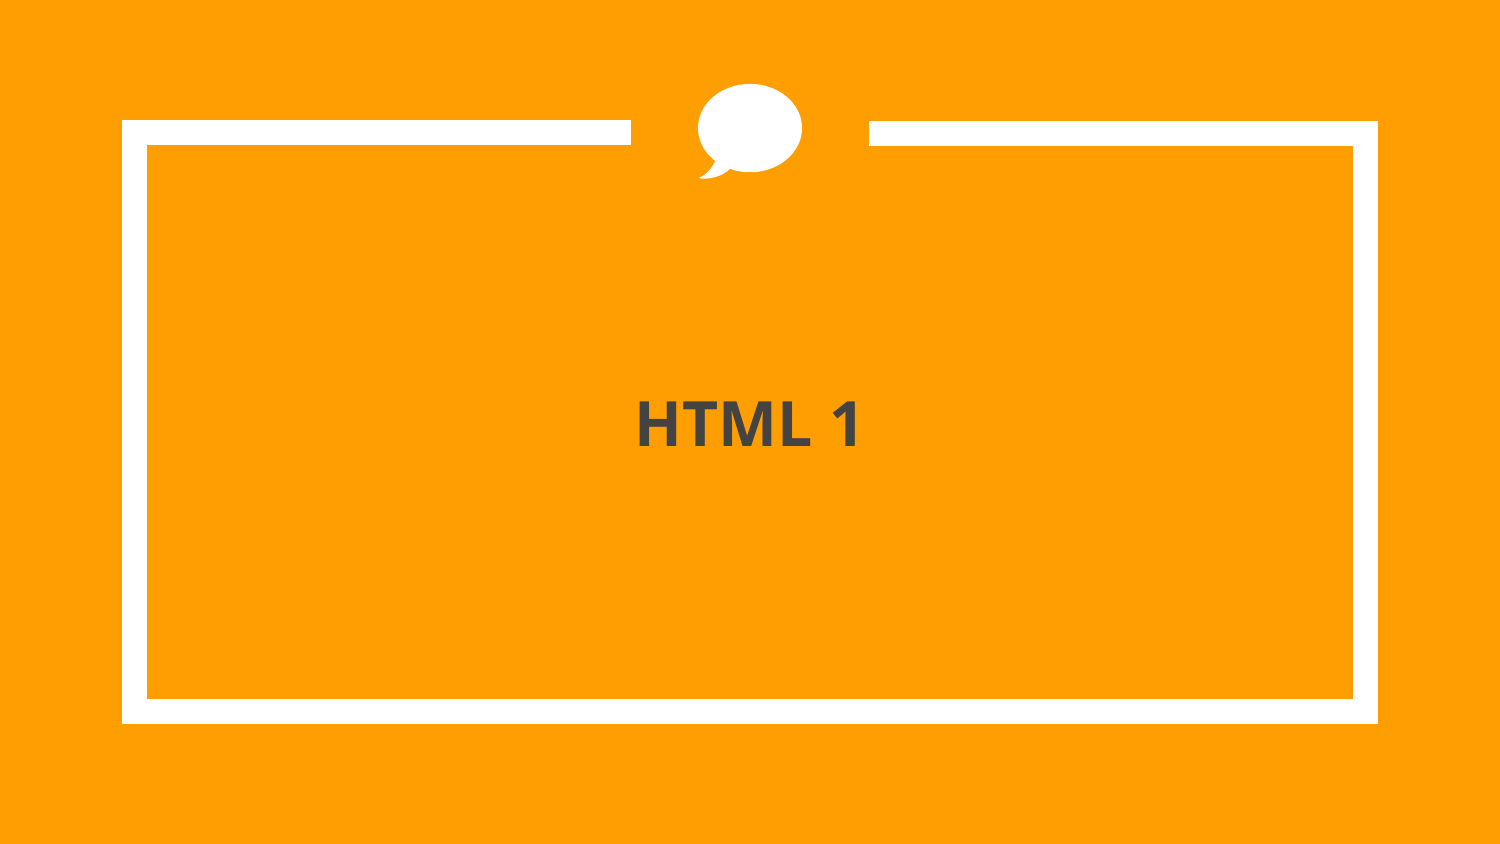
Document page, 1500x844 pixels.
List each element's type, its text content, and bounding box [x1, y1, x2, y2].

text_box [698, 83, 802, 179]
title HTML 1 [376, 326, 1124, 517]
